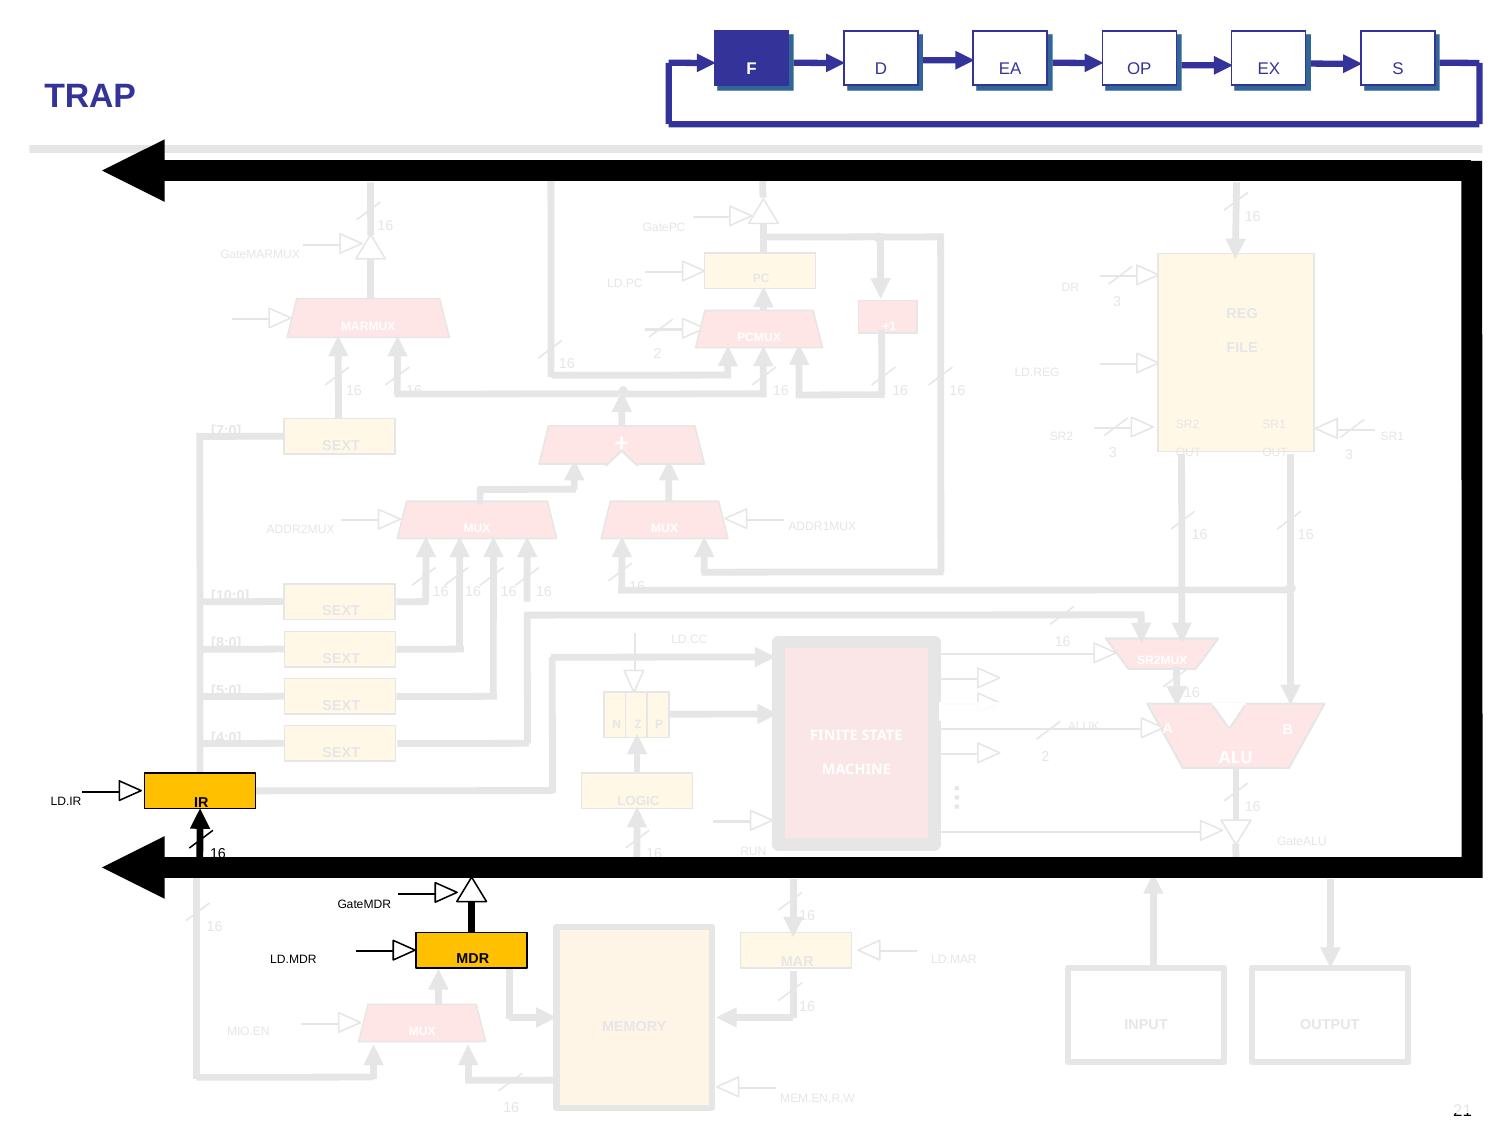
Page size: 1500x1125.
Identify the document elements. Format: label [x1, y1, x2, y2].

text_box [10, 0, 1488, 1125]
